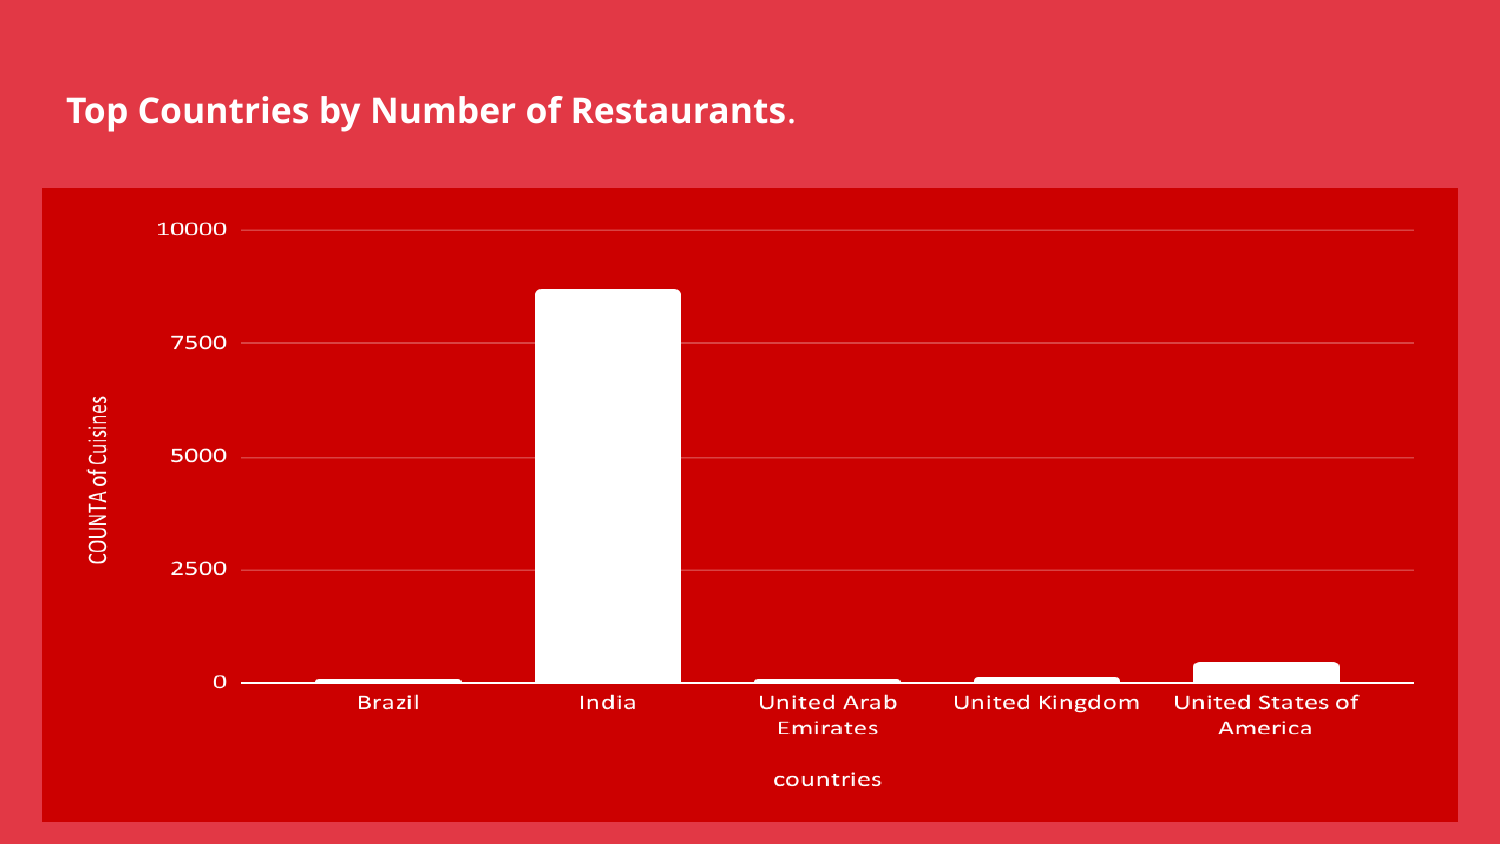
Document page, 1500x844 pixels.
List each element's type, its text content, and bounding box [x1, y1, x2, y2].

title Top Countries by Number of Restaurants. [51, 72, 1449, 167]
picture [42, 188, 1458, 823]
